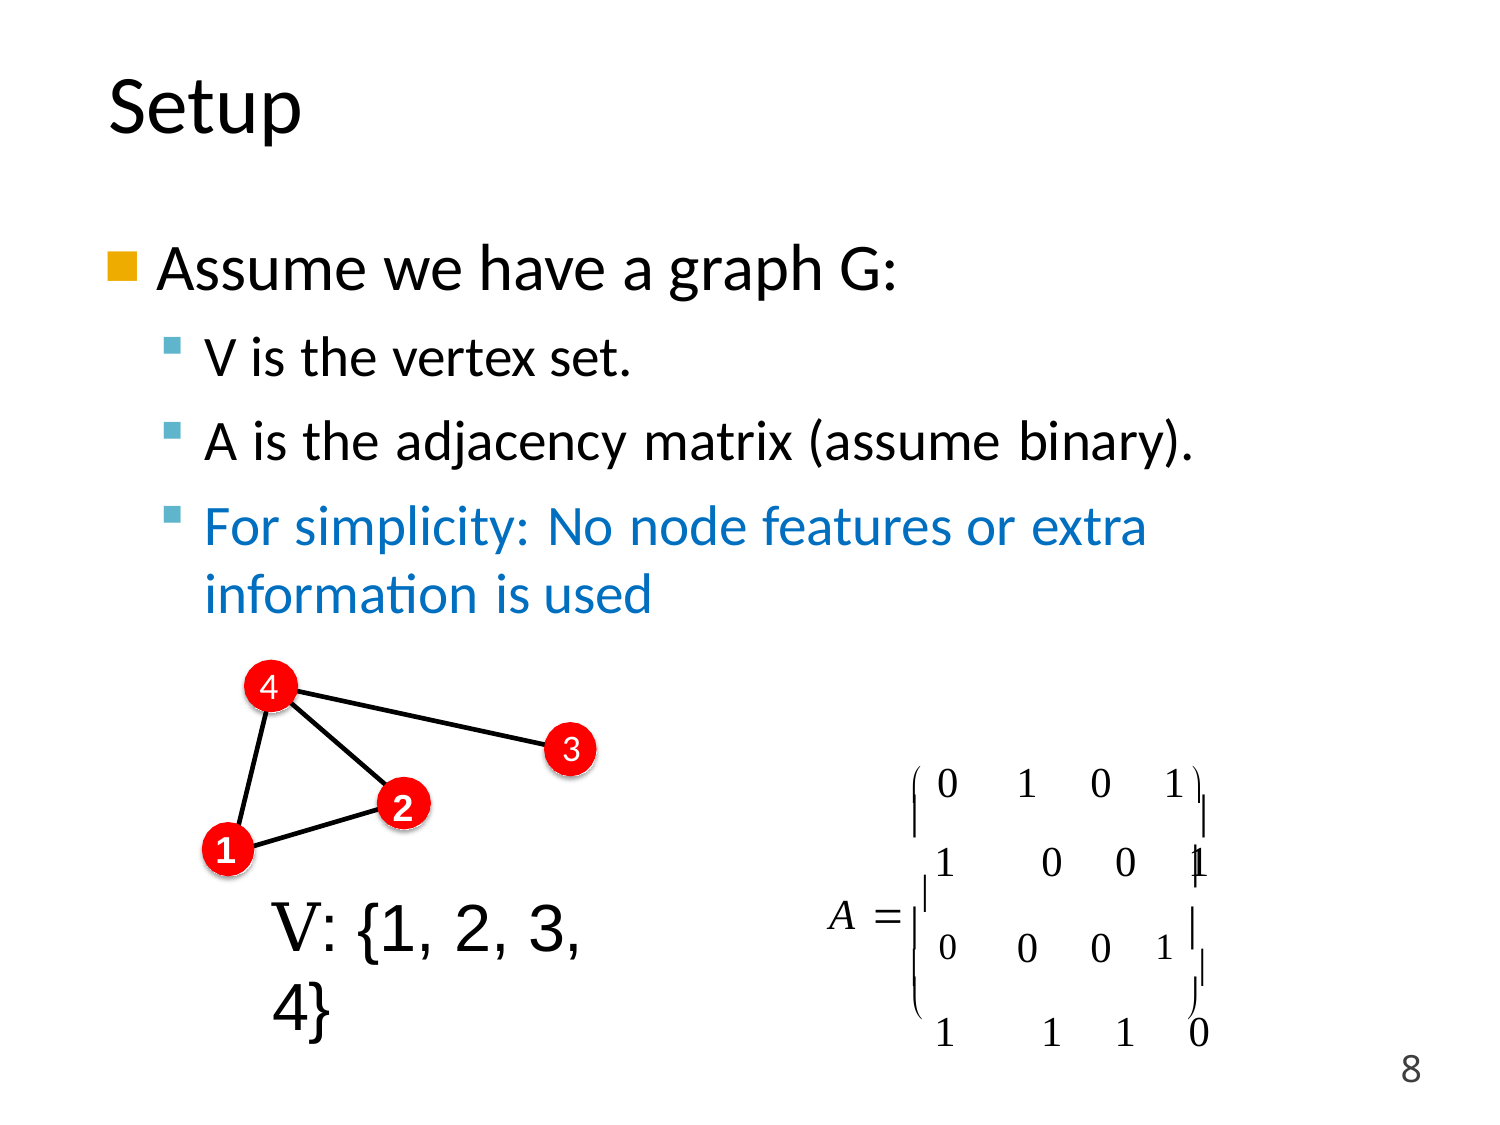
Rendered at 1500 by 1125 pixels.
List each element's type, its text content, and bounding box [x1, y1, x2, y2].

text_box A   [822, 863, 937, 943]
text_box V: {1, 2, 3, 4} [270, 881, 657, 1045]
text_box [192, 684, 565, 890]
text_box  0 1 0 1   1 0 0 1  0 0  1 1 1 0 [901, 767, 1214, 1055]
text_box Assume we have a graph G: V is the vertex set. A is the adjacency matrix (assume binary). For simplicity: No node features or extra information is used 4 3 [100, 203, 1203, 769]
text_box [234, 654, 606, 843]
text_box 8 [1384, 1044, 1462, 1096]
text_box Setup [93, 42, 1391, 158]
